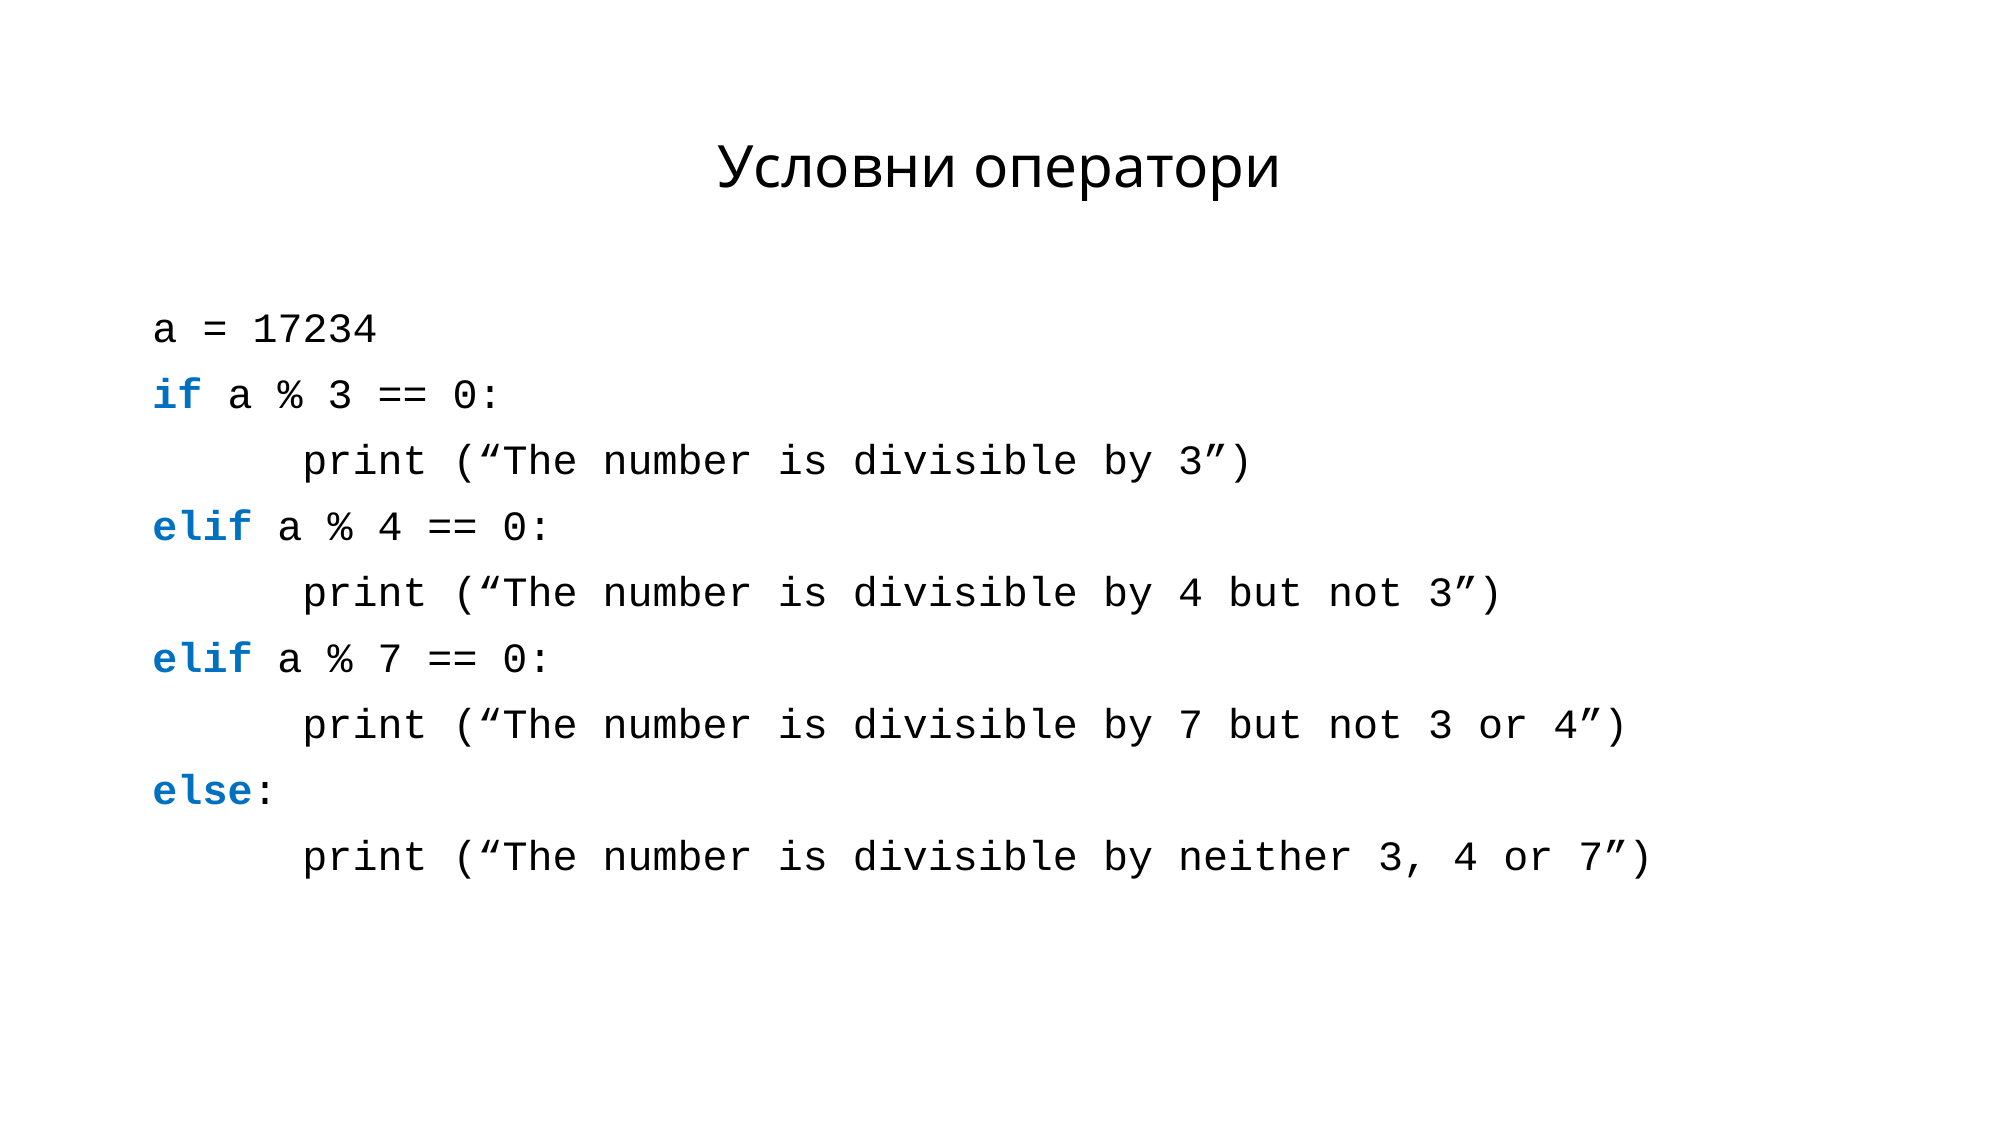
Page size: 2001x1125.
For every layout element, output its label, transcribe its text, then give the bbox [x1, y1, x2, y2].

title Условни оператори [137, 59, 1863, 278]
list a = 17234 if a % 3 == 0: print (“The number is divisible by 3”) elif a % 4 == 0: print (“The number is divisible by 4 but not 3”) elif a % 7 == 0: print (“The number is divisible by 7 but not 3 or 4”) else: print (“The number is divisible by neither 3, 4 or 7”) [137, 299, 1863, 1014]
